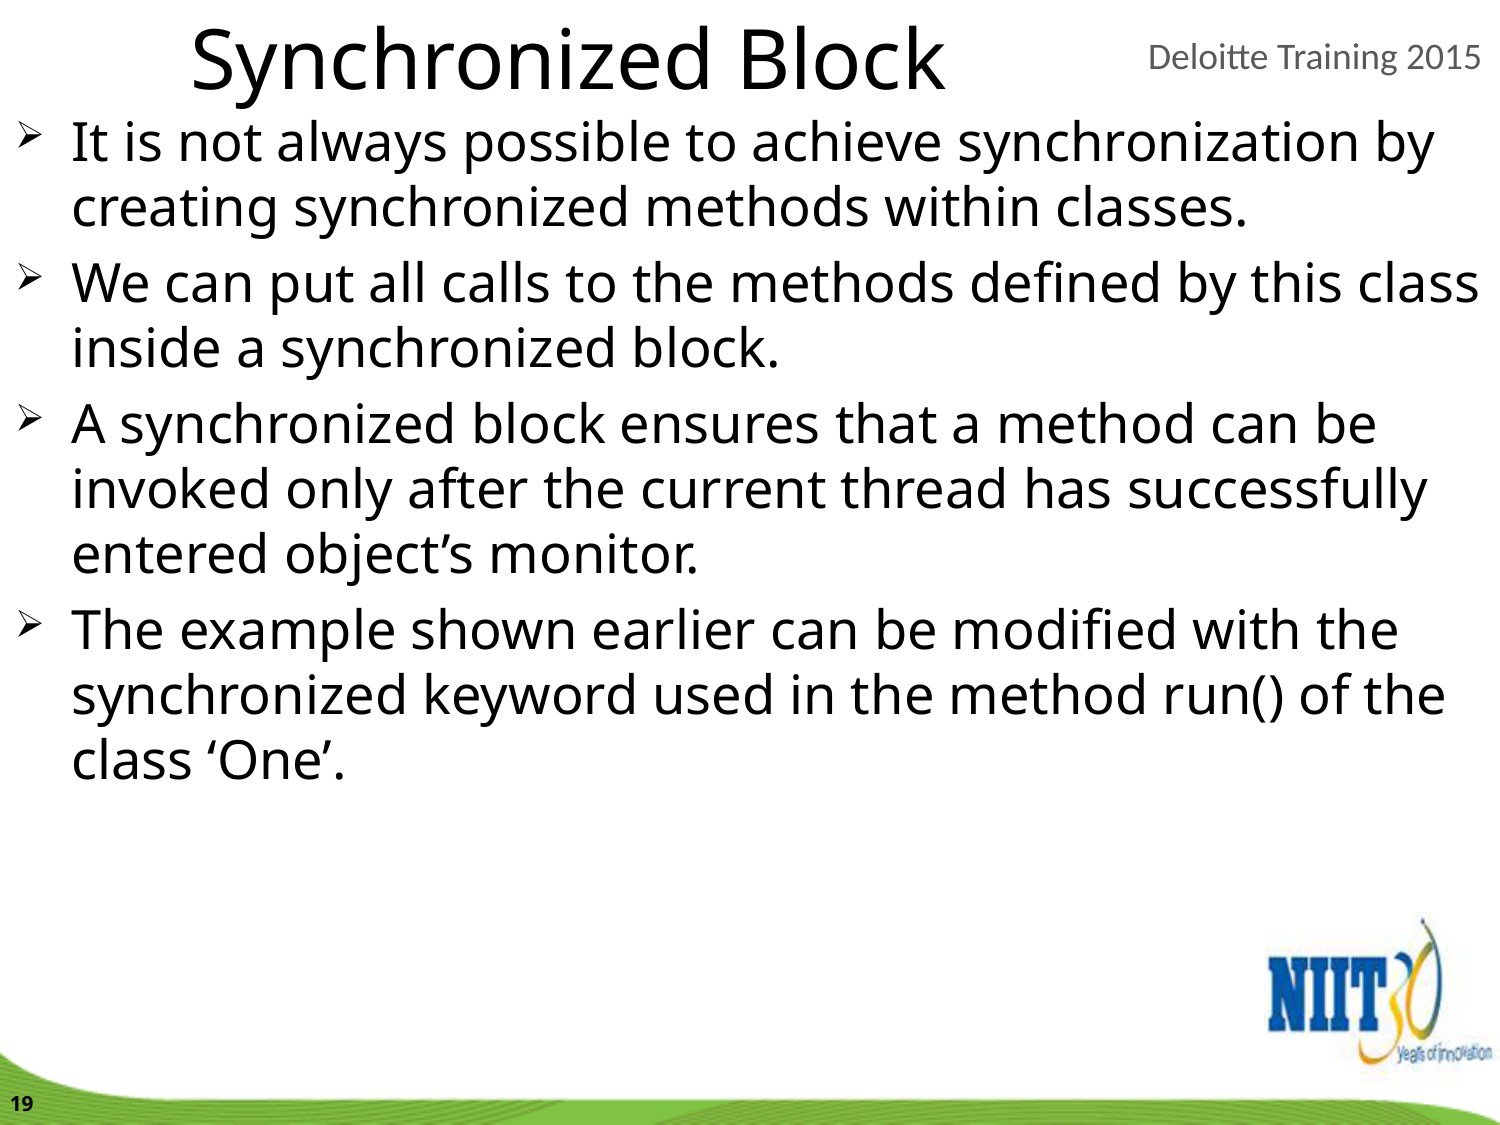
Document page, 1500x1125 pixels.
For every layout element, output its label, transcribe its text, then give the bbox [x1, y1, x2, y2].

title Synchronized Block [12, 12, 1125, 100]
picture [0, 1050, 1500, 1125]
list It is not always possible to achieve synchronization by creating synchronized methods within classes. We can put all calls to the methods defined by this class inside a synchronized block. A synchronized block ensures that a method can be invoked only after the current thread has successfully entered object’s monitor. The example shown earlier can be modified with the synchronized keyword used in the method run() of the class ‘One’. [0, 99, 1500, 1050]
